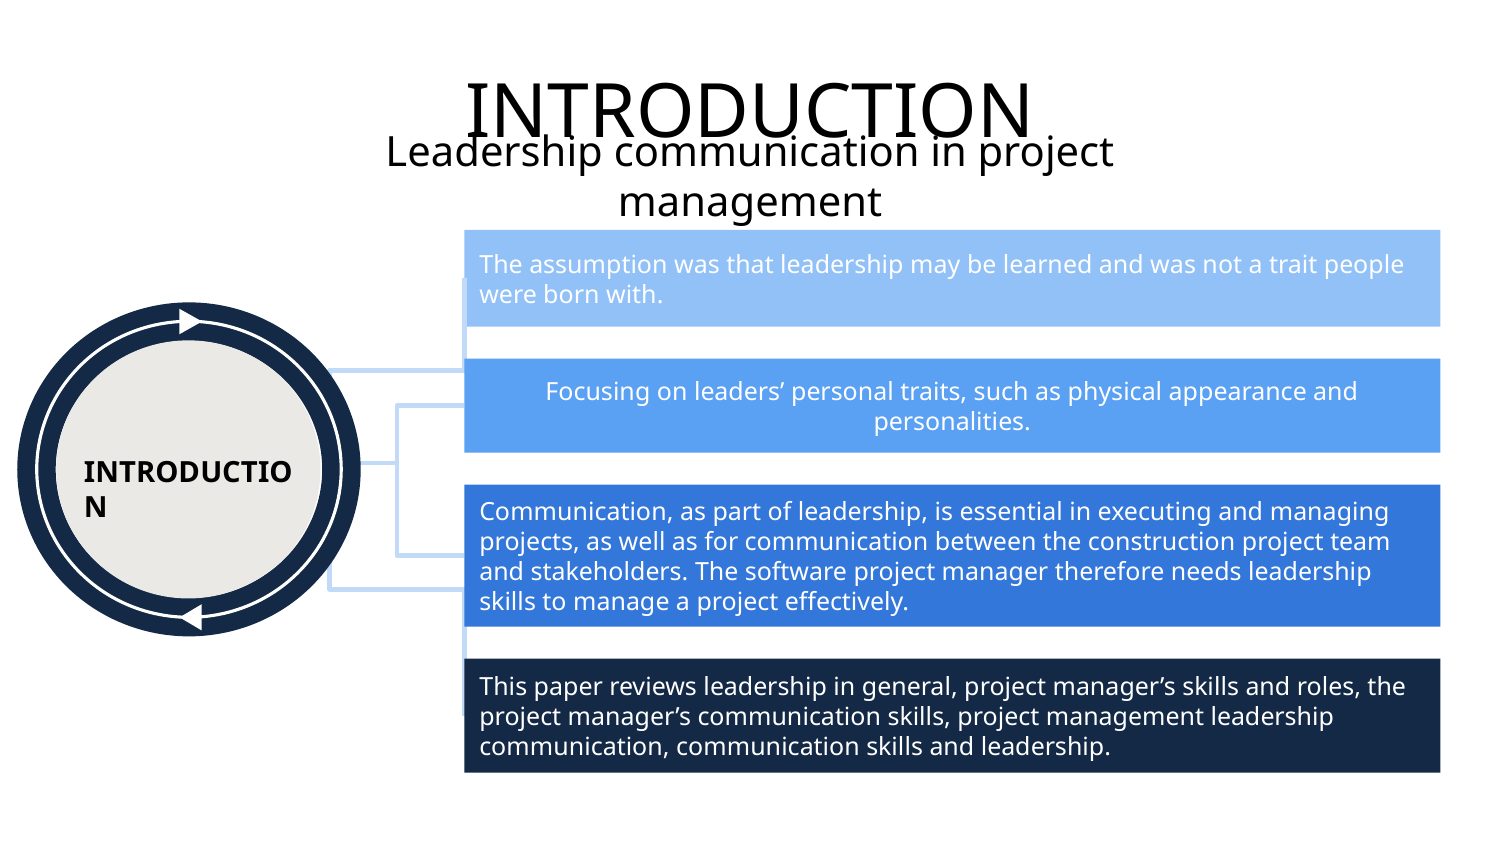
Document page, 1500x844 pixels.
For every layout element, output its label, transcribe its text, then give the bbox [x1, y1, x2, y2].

text_box Leadership communication in project management [249, 141, 1251, 208]
title INTRODUCTION [74, 48, 1426, 142]
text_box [17, 229, 1441, 773]
